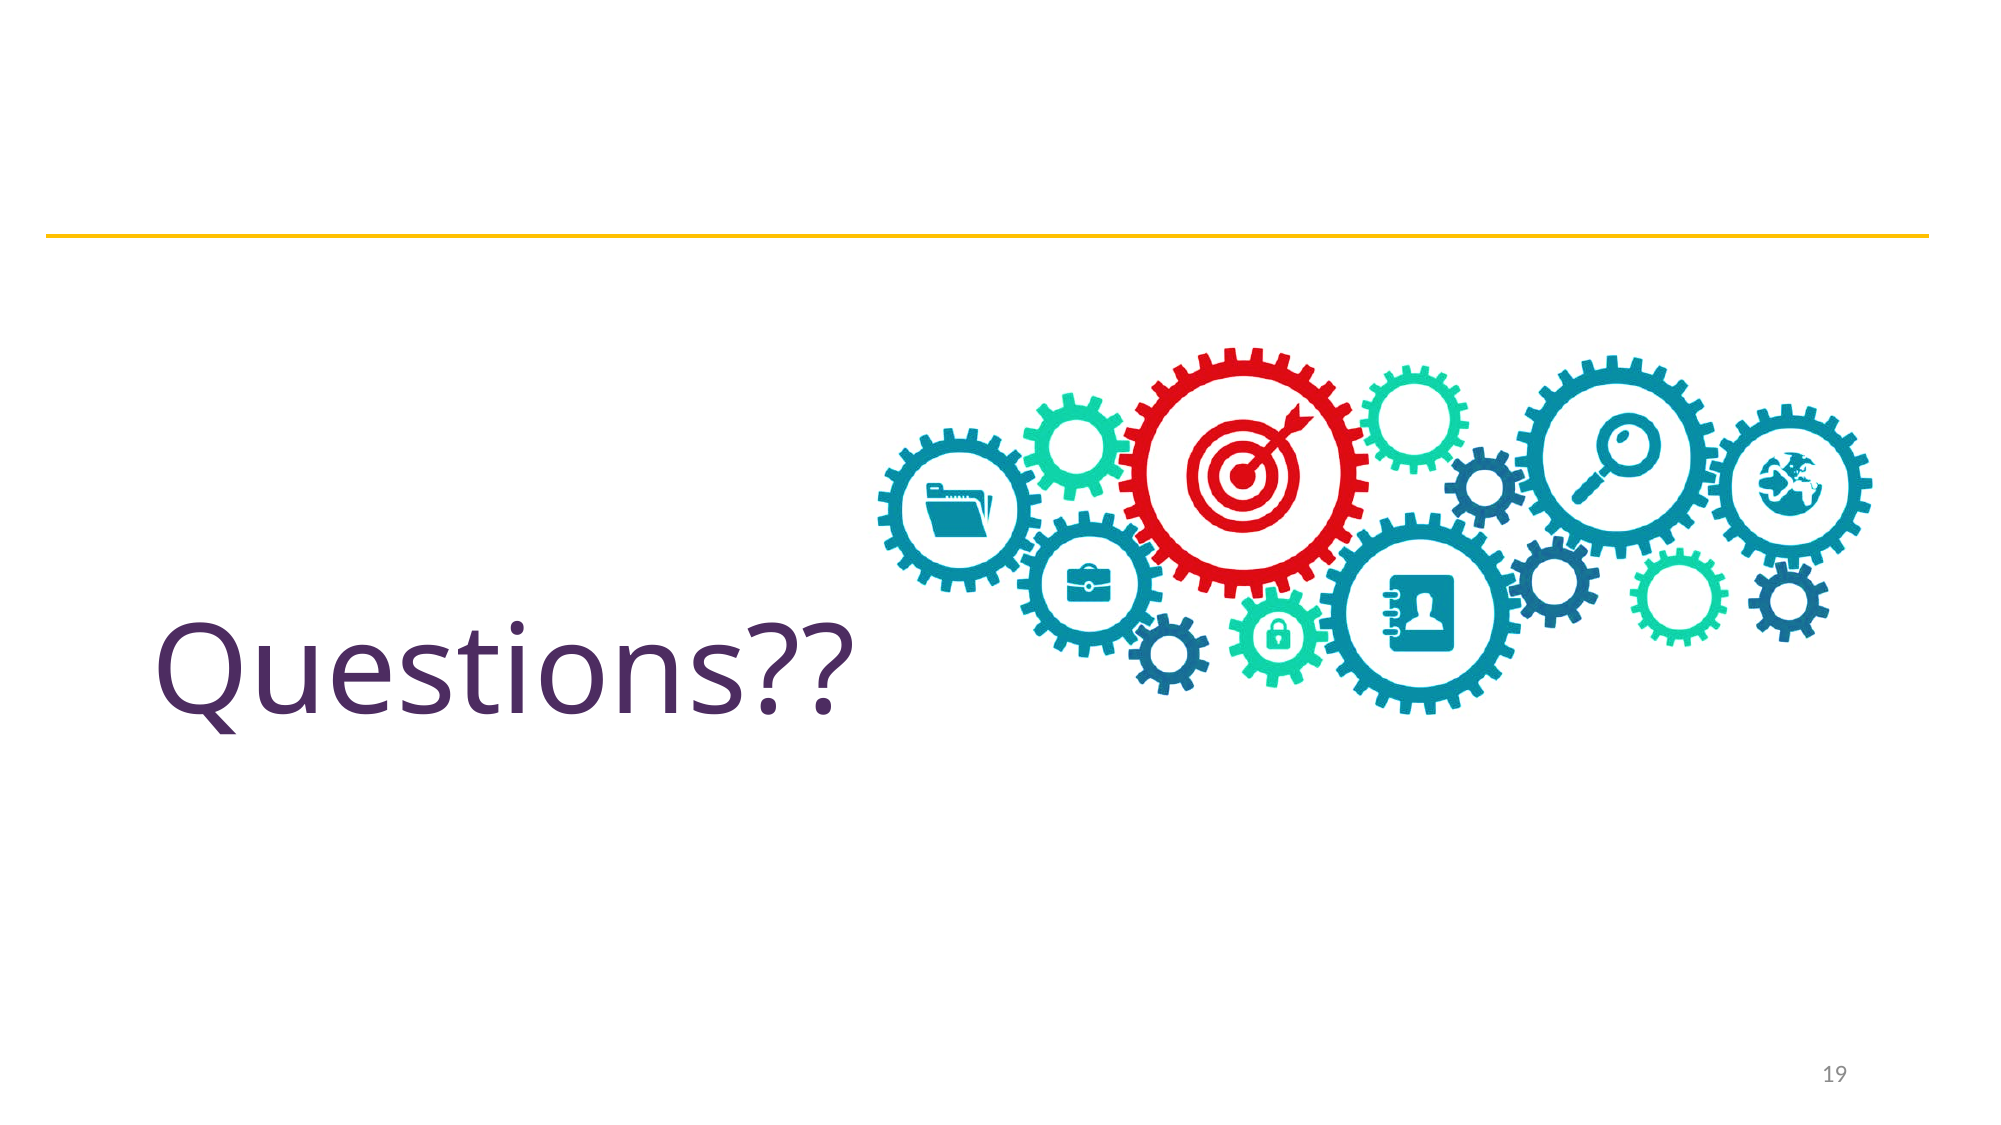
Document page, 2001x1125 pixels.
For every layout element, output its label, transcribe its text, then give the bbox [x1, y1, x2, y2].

title Questions?? [136, 280, 1862, 749]
picture [854, 323, 1884, 749]
slide_number 19 [1412, 1042, 1863, 1103]
